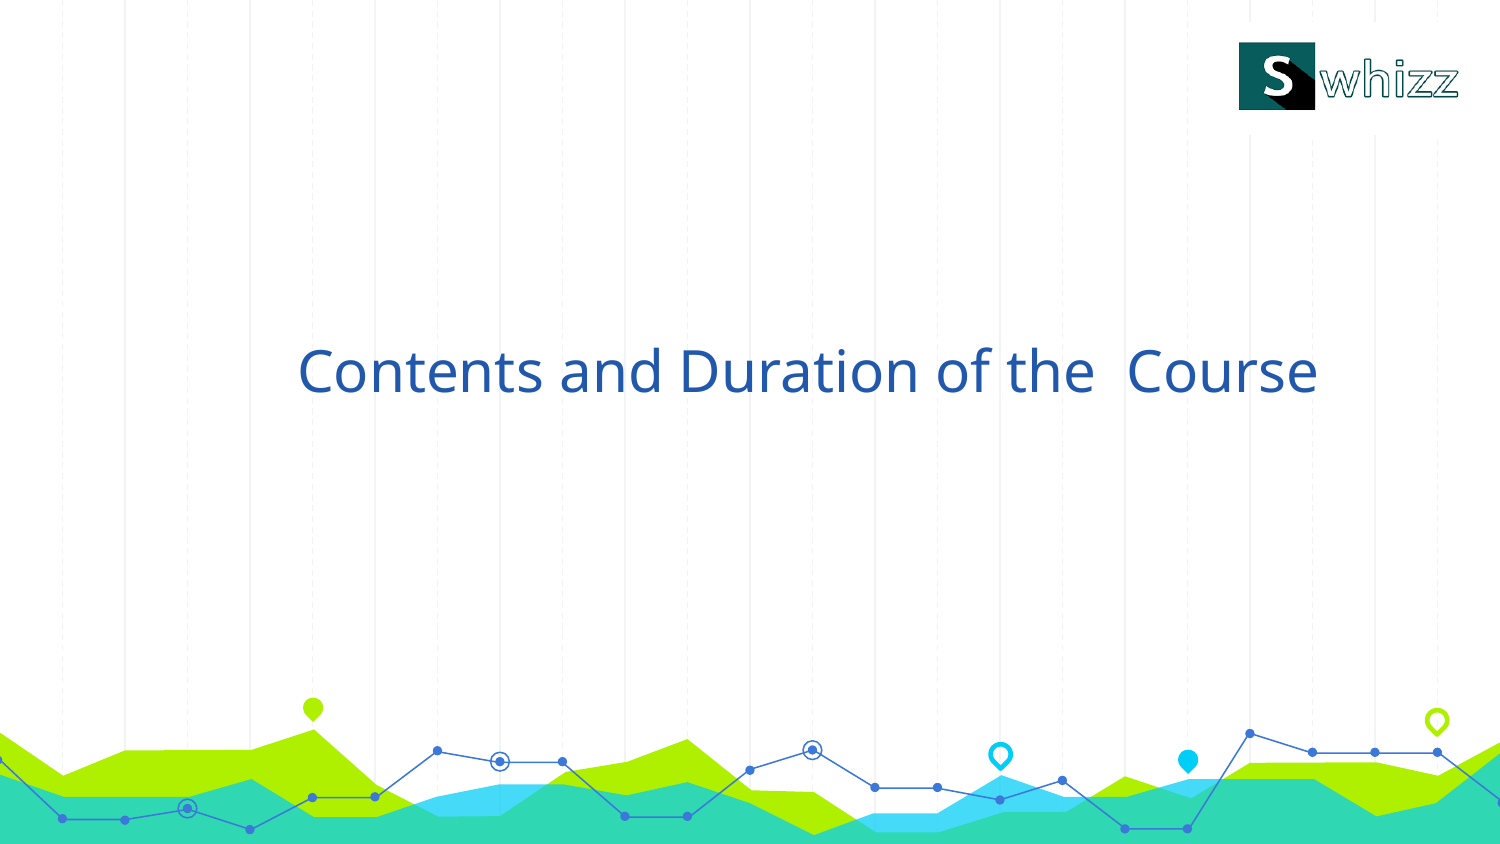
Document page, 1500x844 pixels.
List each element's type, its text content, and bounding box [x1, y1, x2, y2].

list Contents and Duration of the Course [99, 284, 1500, 489]
picture [1224, 22, 1476, 135]
